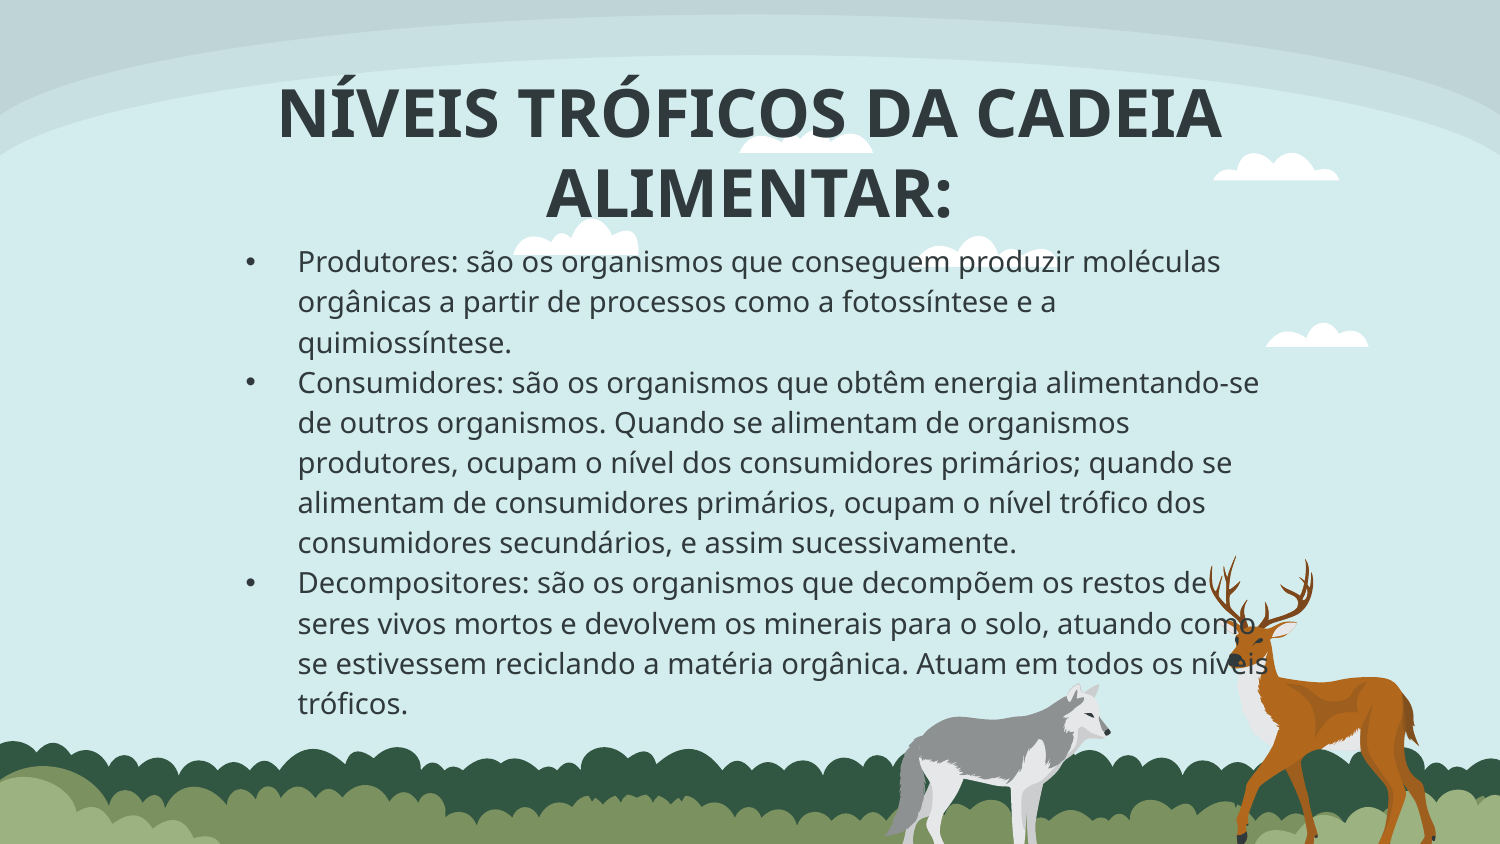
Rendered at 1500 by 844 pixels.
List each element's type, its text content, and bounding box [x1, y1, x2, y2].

title NÍVEIS TRÓFICOS DA CADEIA ALIMENTAR: [90, 0, 1410, 246]
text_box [1208, 555, 1437, 844]
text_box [883, 681, 1112, 844]
subtitle Produtores: são os organismos que conseguem produzir moléculas orgânicas a partir de processos como a fotossíntese e a quimiossíntese. Consumidores: são os organismos que obtêm energia alimentando-se de outros organismos. Quando se alimentam de organismos produtores, ocupam o nível dos consumidores primários; quando se alimentam de consumidores primários, ocupam o nível trófico dos consumidores secundários, e assim sucessivamente. Decompositores: são os organismos que decompõem os restos de seres vivos mortos e devolvem os minerais para o solo, atuando como se estivessem reciclando a matéria orgânica. Atuam em todos os níveis tróficos. [207, 188, 1293, 759]
text_box [1293, 322, 1369, 347]
